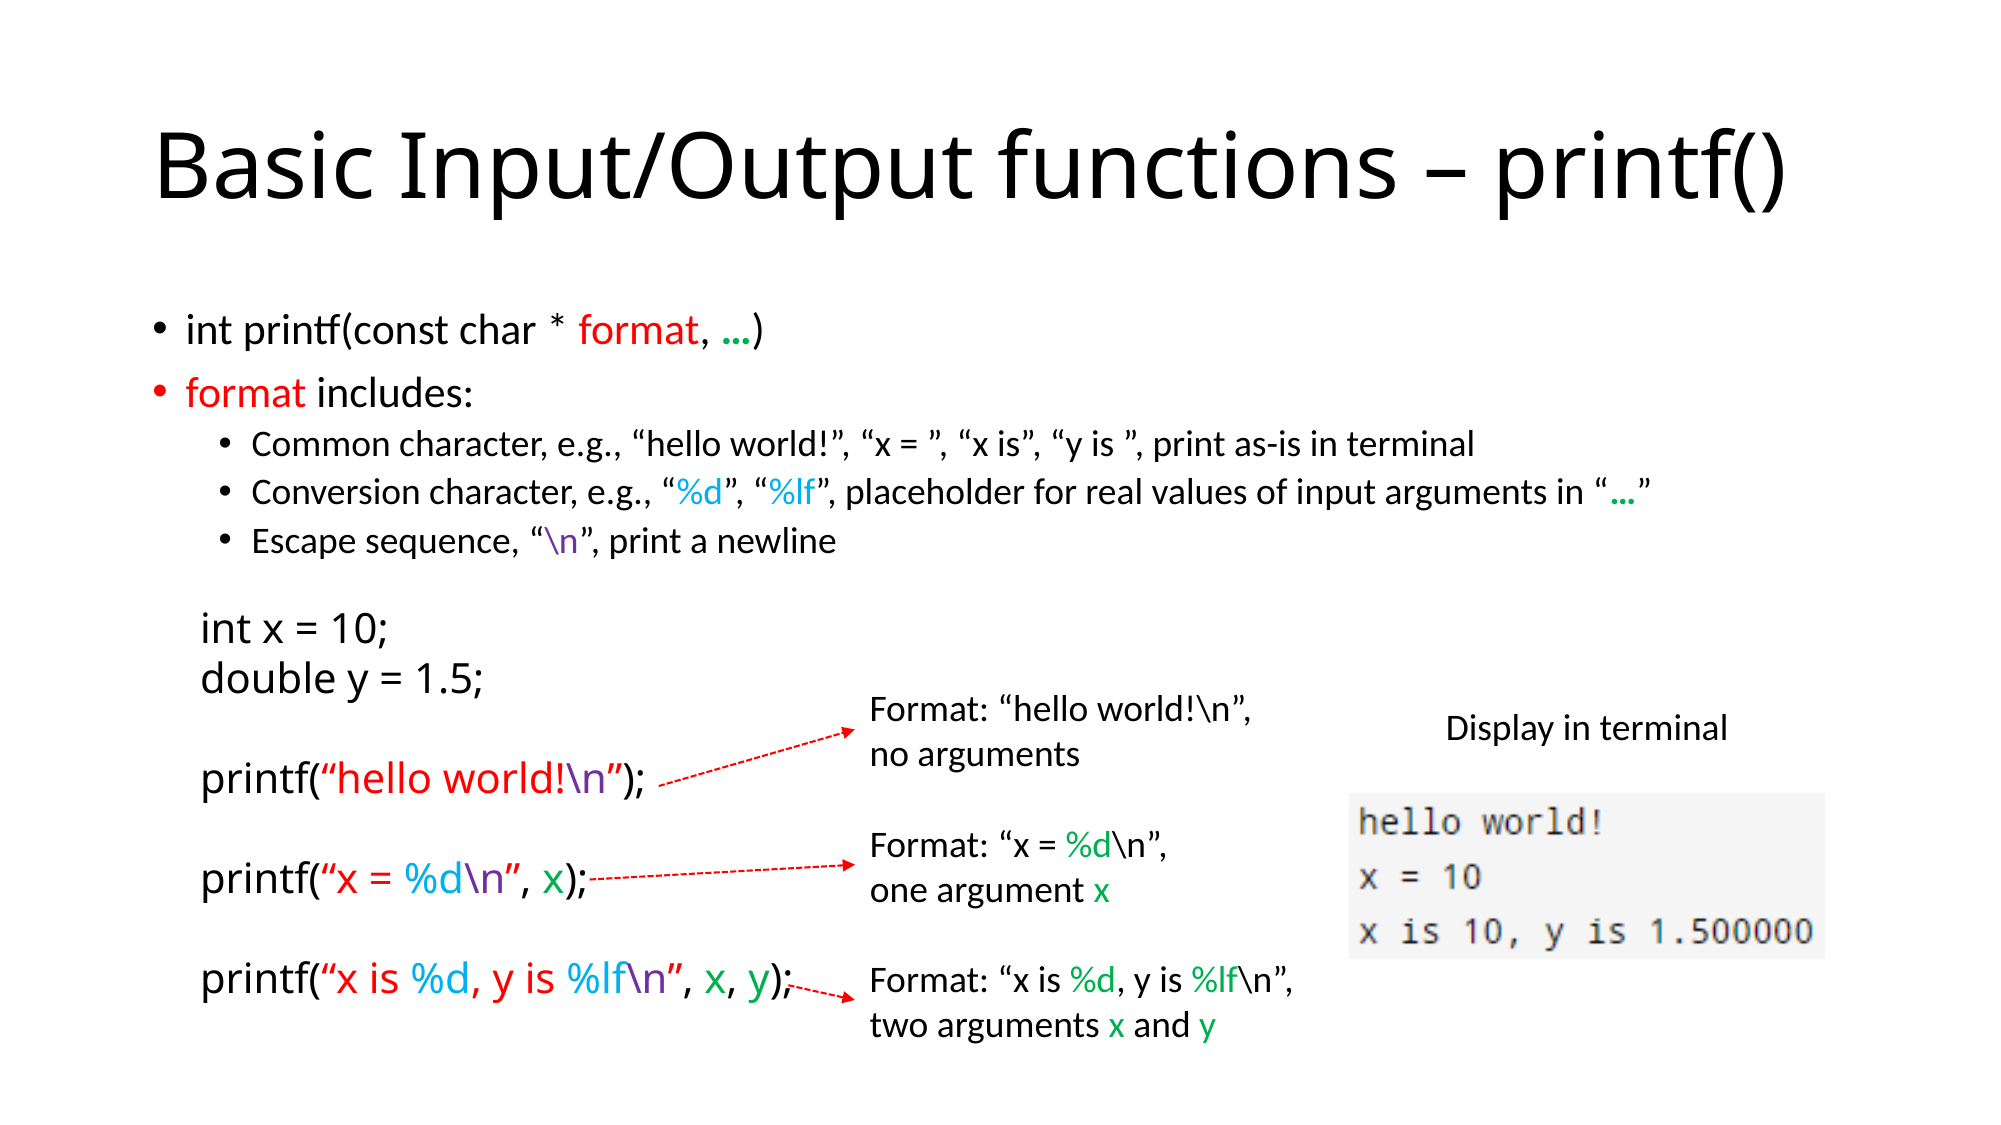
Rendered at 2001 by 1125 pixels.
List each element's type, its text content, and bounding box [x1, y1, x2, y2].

text_box Format: “x = %d\n”, one argument x [855, 812, 1222, 918]
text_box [788, 985, 855, 1001]
list int printf(const char * format, …) format includes: Common character, e.g., “hello world!”, “x = ”, “x is”, “y is ”, print as-is in terminal Conversion character, e.g., “%d”, “%lf”, placeholder for real values of input arguments in “…” Escape sequence, “\n”, print a newline [137, 299, 1863, 573]
text_box Format: “x is %d, y is %lf\n”, two arguments x and y [854, 947, 1318, 1053]
text_box int x = 10; double y = 1.5; printf(“hello world!\n”); printf(“x = %d\n”, x); printf(“x is %d, y is %lf\n”, x, y); [185, 594, 857, 1010]
text_box Format: “hello world!\n”, no arguments [854, 677, 1292, 782]
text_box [589, 865, 856, 880]
title Basic Input/Output functions – printf() [137, 59, 1863, 278]
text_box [1349, 695, 1825, 959]
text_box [658, 730, 855, 787]
